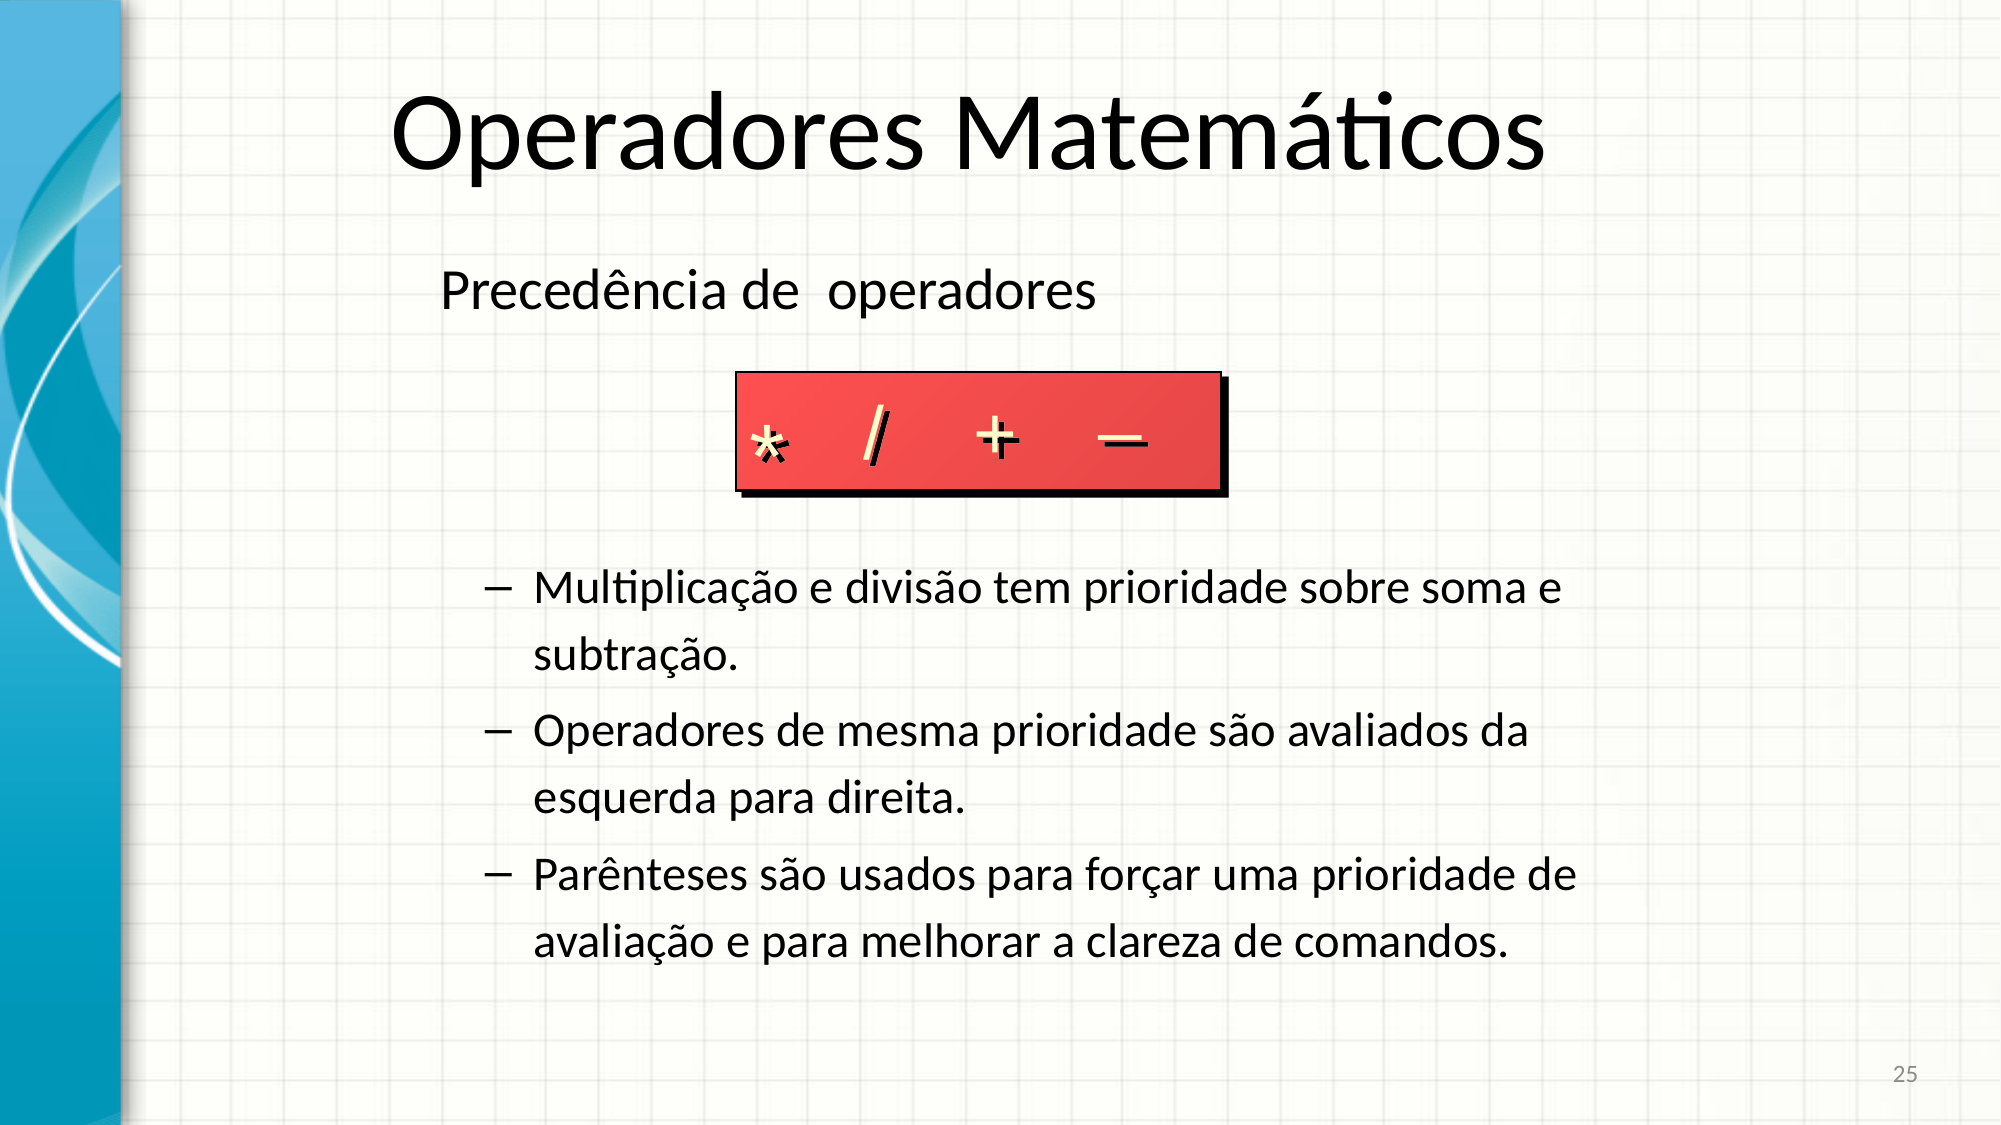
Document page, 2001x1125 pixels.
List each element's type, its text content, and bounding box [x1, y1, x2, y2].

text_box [734, 354, 1221, 492]
text_box Operadores Matemáticos [375, 30, 1700, 219]
picture [0, 0, 2001, 1125]
text_box Precedência de operadores [425, 243, 1113, 329]
slide_number 25 [1466, 1042, 1934, 1103]
list Multiplicação e divisão tem prioridade sobre soma e subtração. Operadores de mesma prioridade são avaliados da esquerda para direita. Parênteses são usados para forçar uma prioridade de avaliação e para melhorar a clareza de comandos. [391, 538, 1603, 1029]
